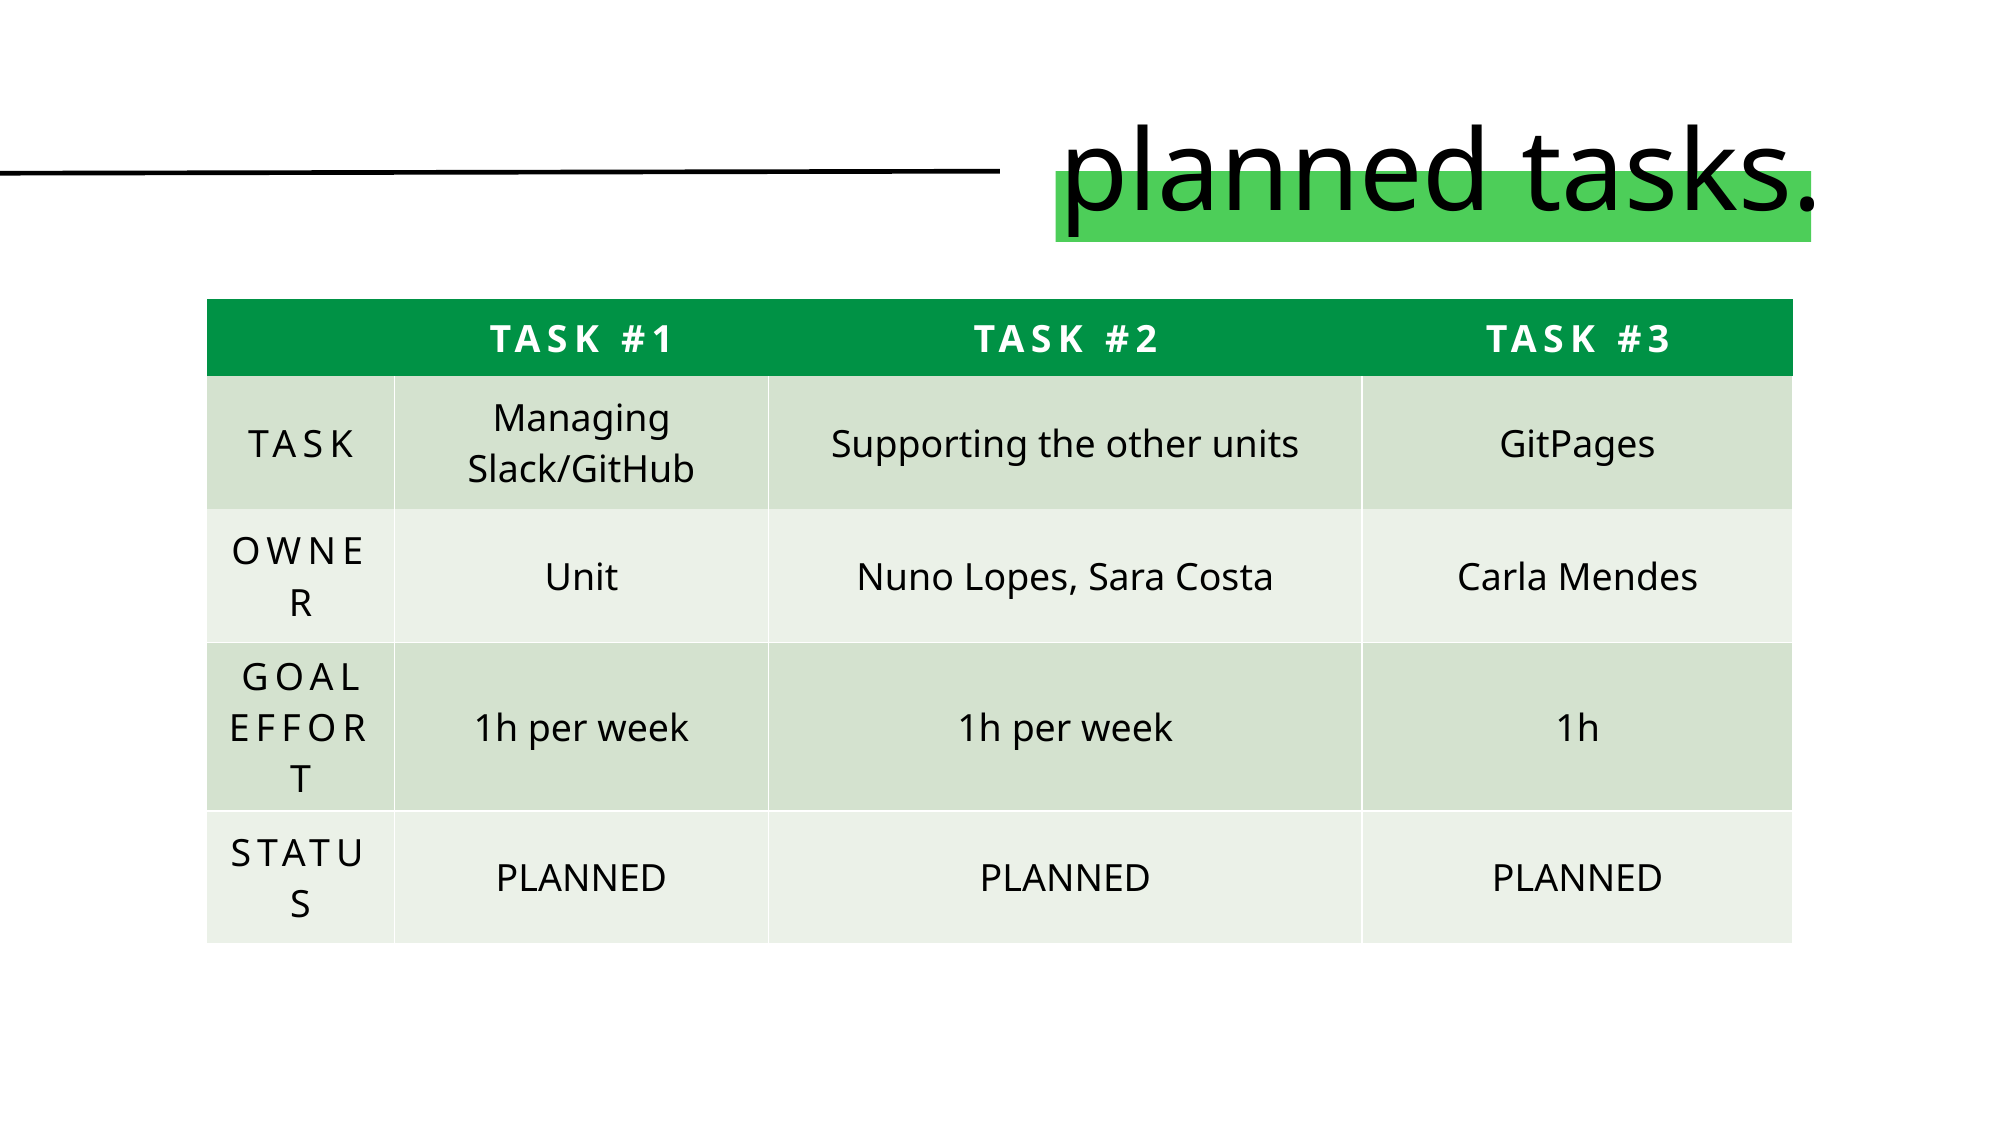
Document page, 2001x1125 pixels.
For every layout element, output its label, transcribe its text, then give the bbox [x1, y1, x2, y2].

table_cell GOAL EFFORT [207, 643, 394, 810]
table_cell PLANNED [395, 812, 768, 943]
table_cell STATUS [207, 812, 394, 943]
table_cell Managing Slack/GitHub [395, 376, 768, 509]
table_cell Supporting the other units [769, 376, 1361, 509]
table_cell PLANNED [769, 812, 1361, 943]
table_cell Carla Mendes [1363, 509, 1792, 642]
table_cell TASK [207, 376, 394, 509]
table_header TASK #1 [394, 299, 769, 376]
table_cell Unit [395, 509, 768, 642]
table_cell OWNER [207, 509, 394, 642]
table_cell 1h per week [769, 643, 1361, 810]
table_cell 1h [1363, 643, 1792, 810]
table_cell GitPages [1363, 376, 1792, 509]
table_cell Nuno Lopes, Sara Costa [769, 509, 1361, 642]
title planned tasks. [1044, 59, 1863, 278]
table_header [207, 299, 394, 376]
table_cell 1h per week [395, 643, 768, 810]
table_header TASK #3 [1362, 299, 1793, 376]
table_header TASK #2 [769, 299, 1362, 376]
table_cell PLANNED [1363, 812, 1792, 943]
